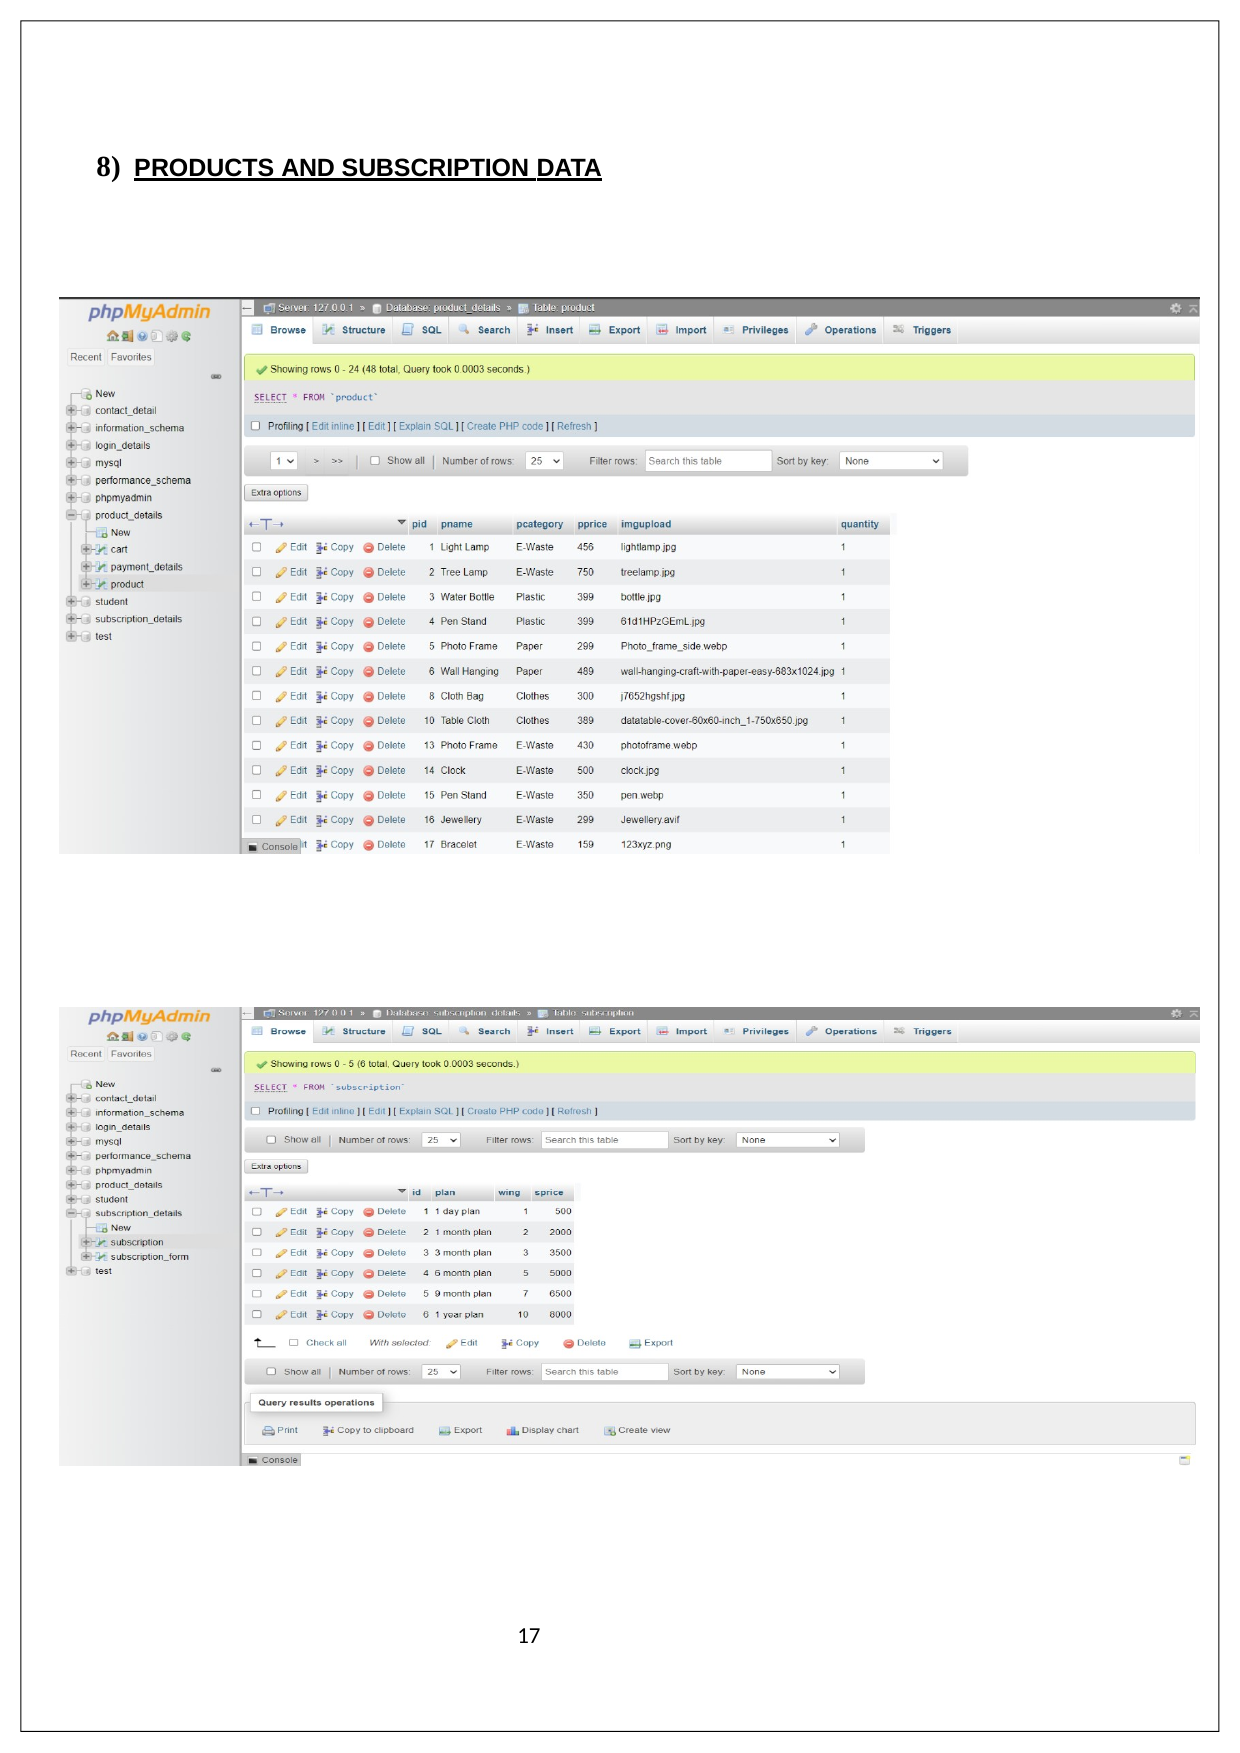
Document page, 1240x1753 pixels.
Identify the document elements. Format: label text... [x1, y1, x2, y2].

text_box 17 [510, 1624, 547, 1649]
picture [58, 297, 1200, 855]
text_box 8) PRODUCTS AND SUBSCRIPTION DATA [94, 149, 610, 183]
picture [58, 1007, 1200, 1467]
